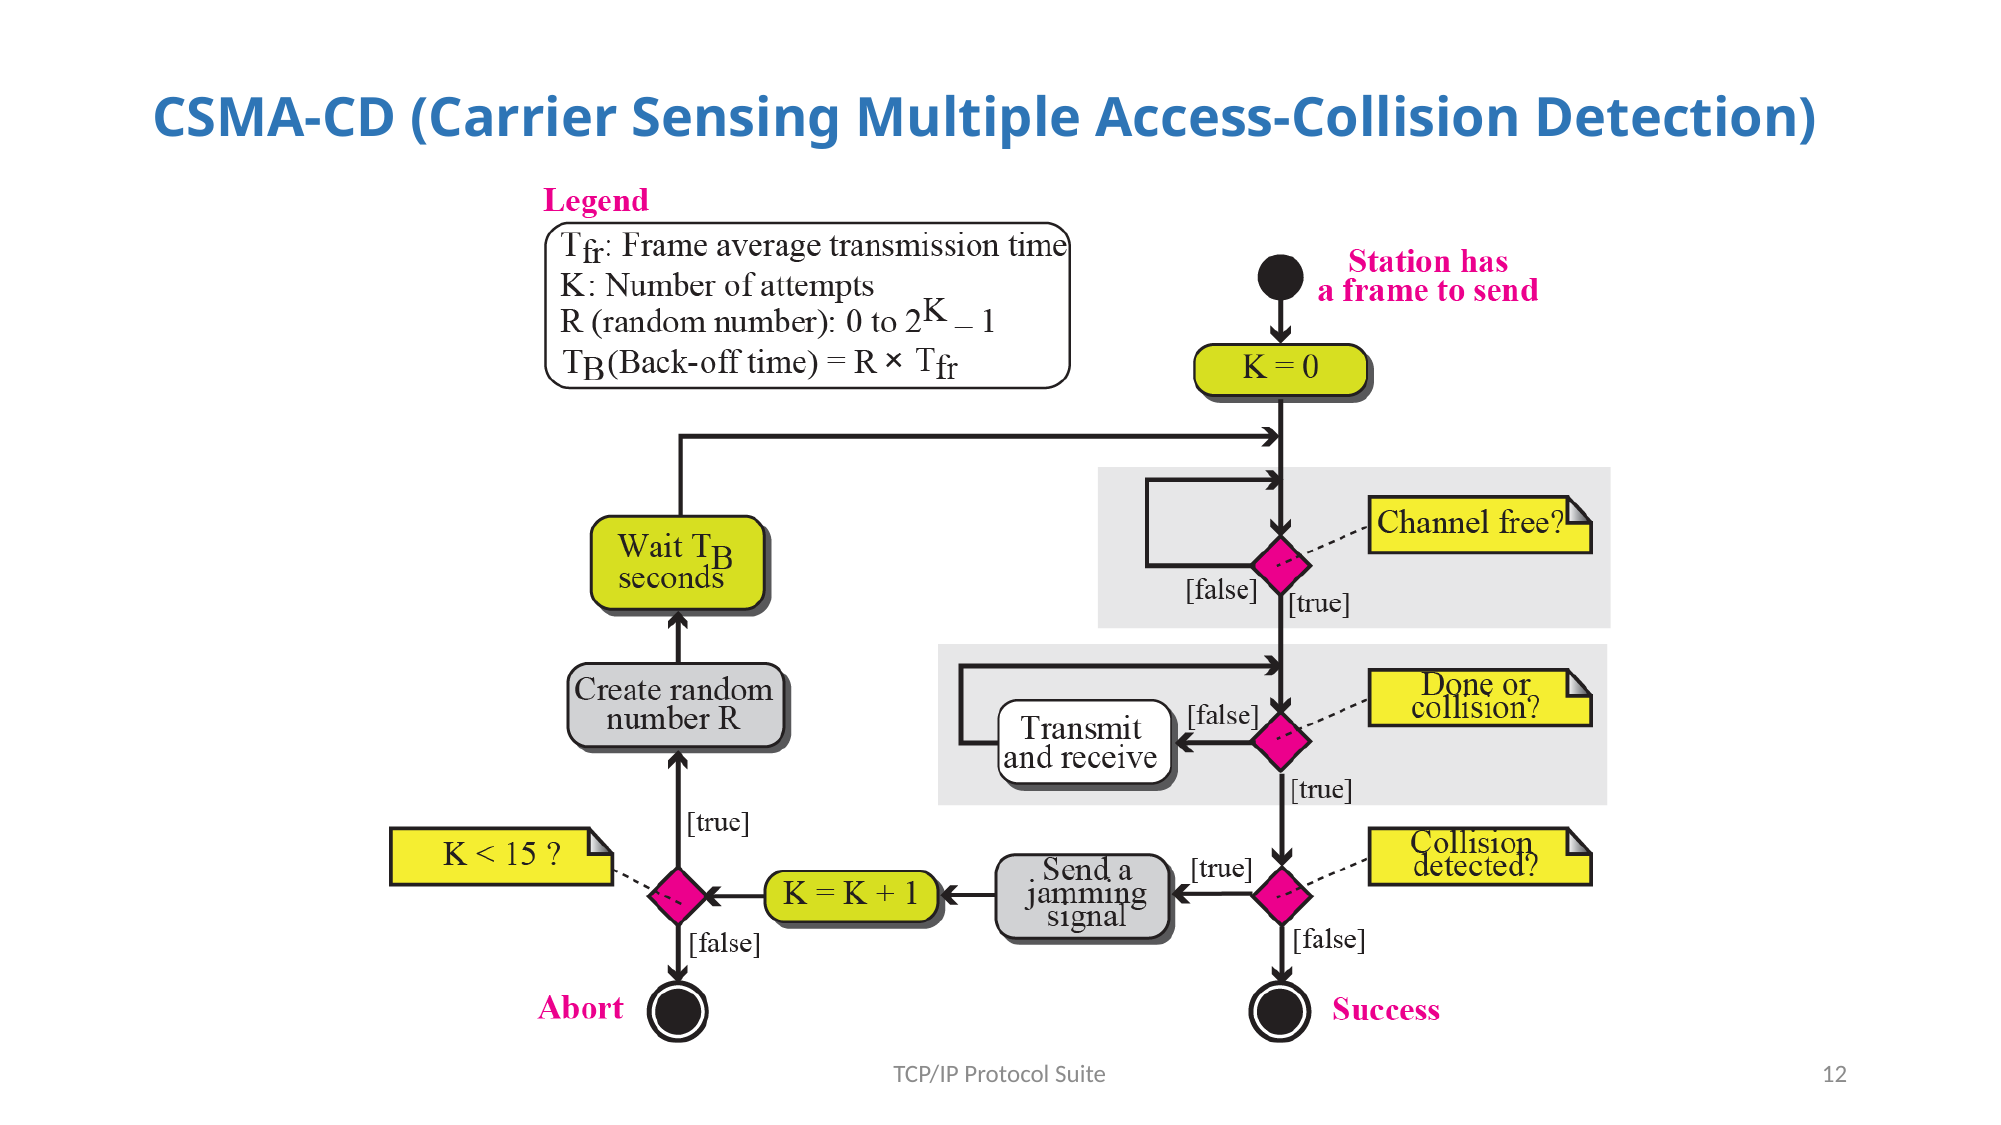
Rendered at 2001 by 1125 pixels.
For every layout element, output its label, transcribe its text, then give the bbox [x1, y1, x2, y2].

picture [389, 183, 1611, 1043]
slide_number 12 [1412, 1042, 1863, 1103]
footer TCP/IP Protocol Suite [662, 1043, 1338, 1103]
title CSMA-CD (Carrier Sensing Multiple Access-Collision Detection) [137, 59, 1863, 179]
